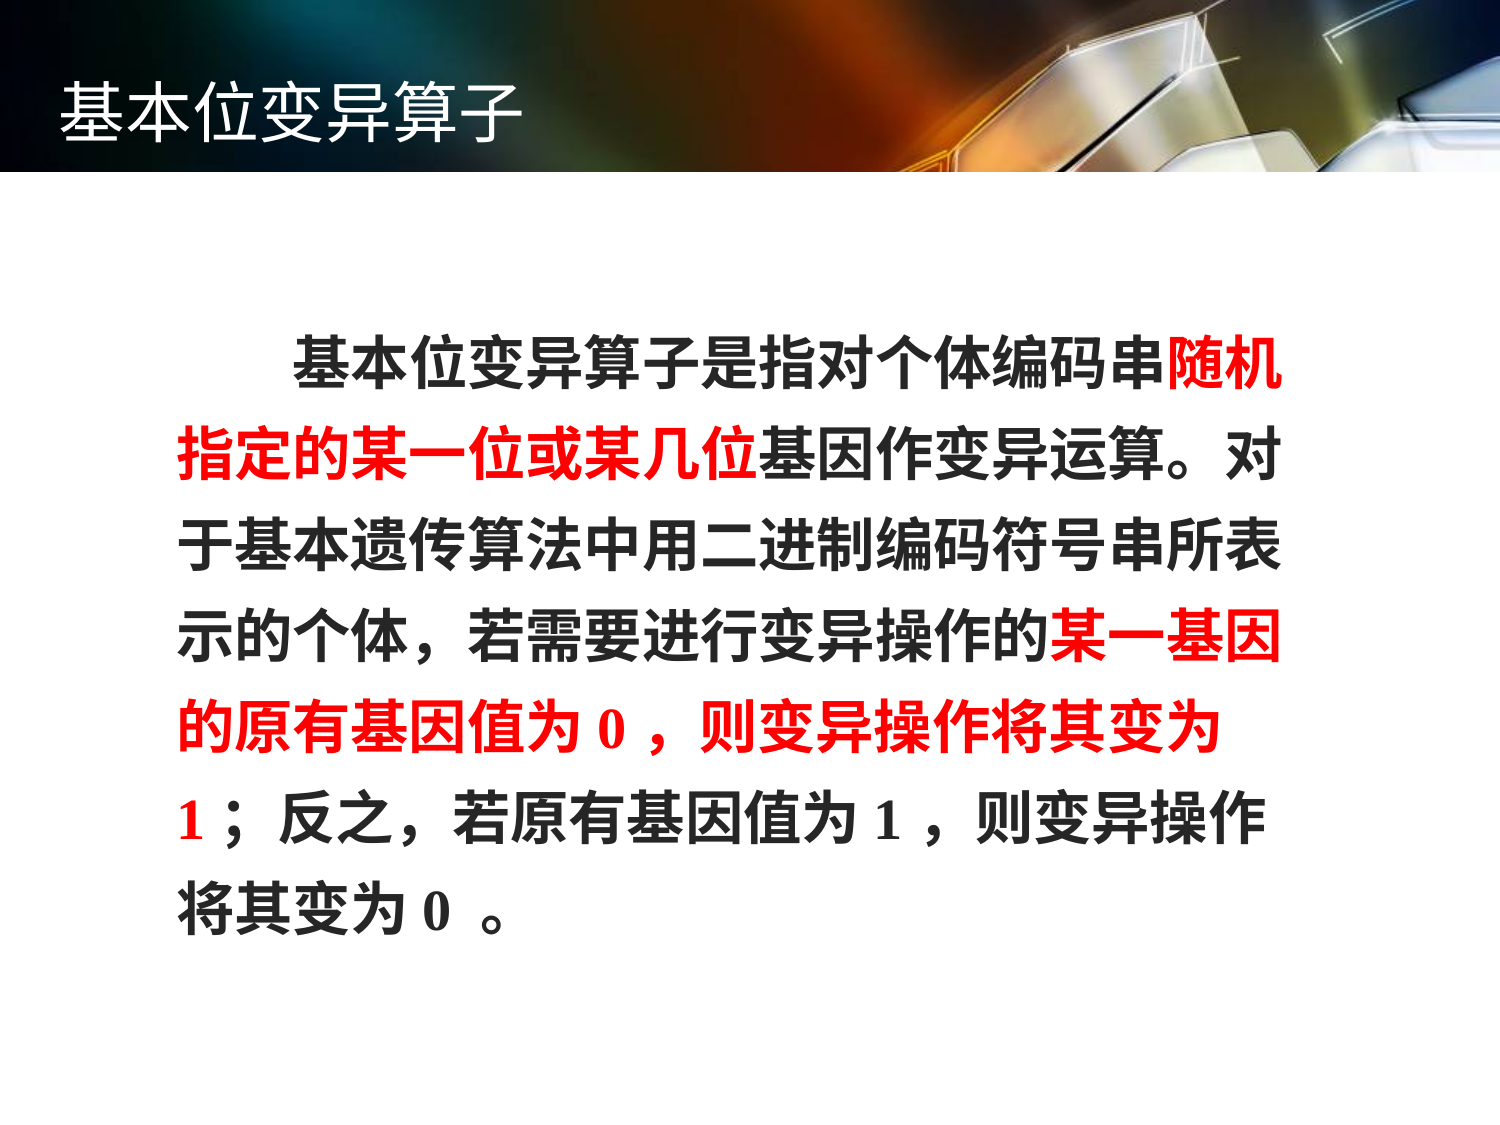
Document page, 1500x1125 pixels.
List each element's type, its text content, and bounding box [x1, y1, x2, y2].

text_box 基本位变异算子是指对个体编码串随机指定的某一位或某几位基因作变异运算。对于基本遗传算法中用二进制编码符号串所表示的个体，若需要进行变异操作的某一基因的原有基因值为0，则变异操作将其变为1；反之，若原有基因值为1，则变异操作将其变为0 。 [104, 298, 1318, 977]
picture [0, 0, 1500, 172]
picture [282, 35, 289, 46]
text_box 基本位变异算子 [43, 62, 668, 158]
